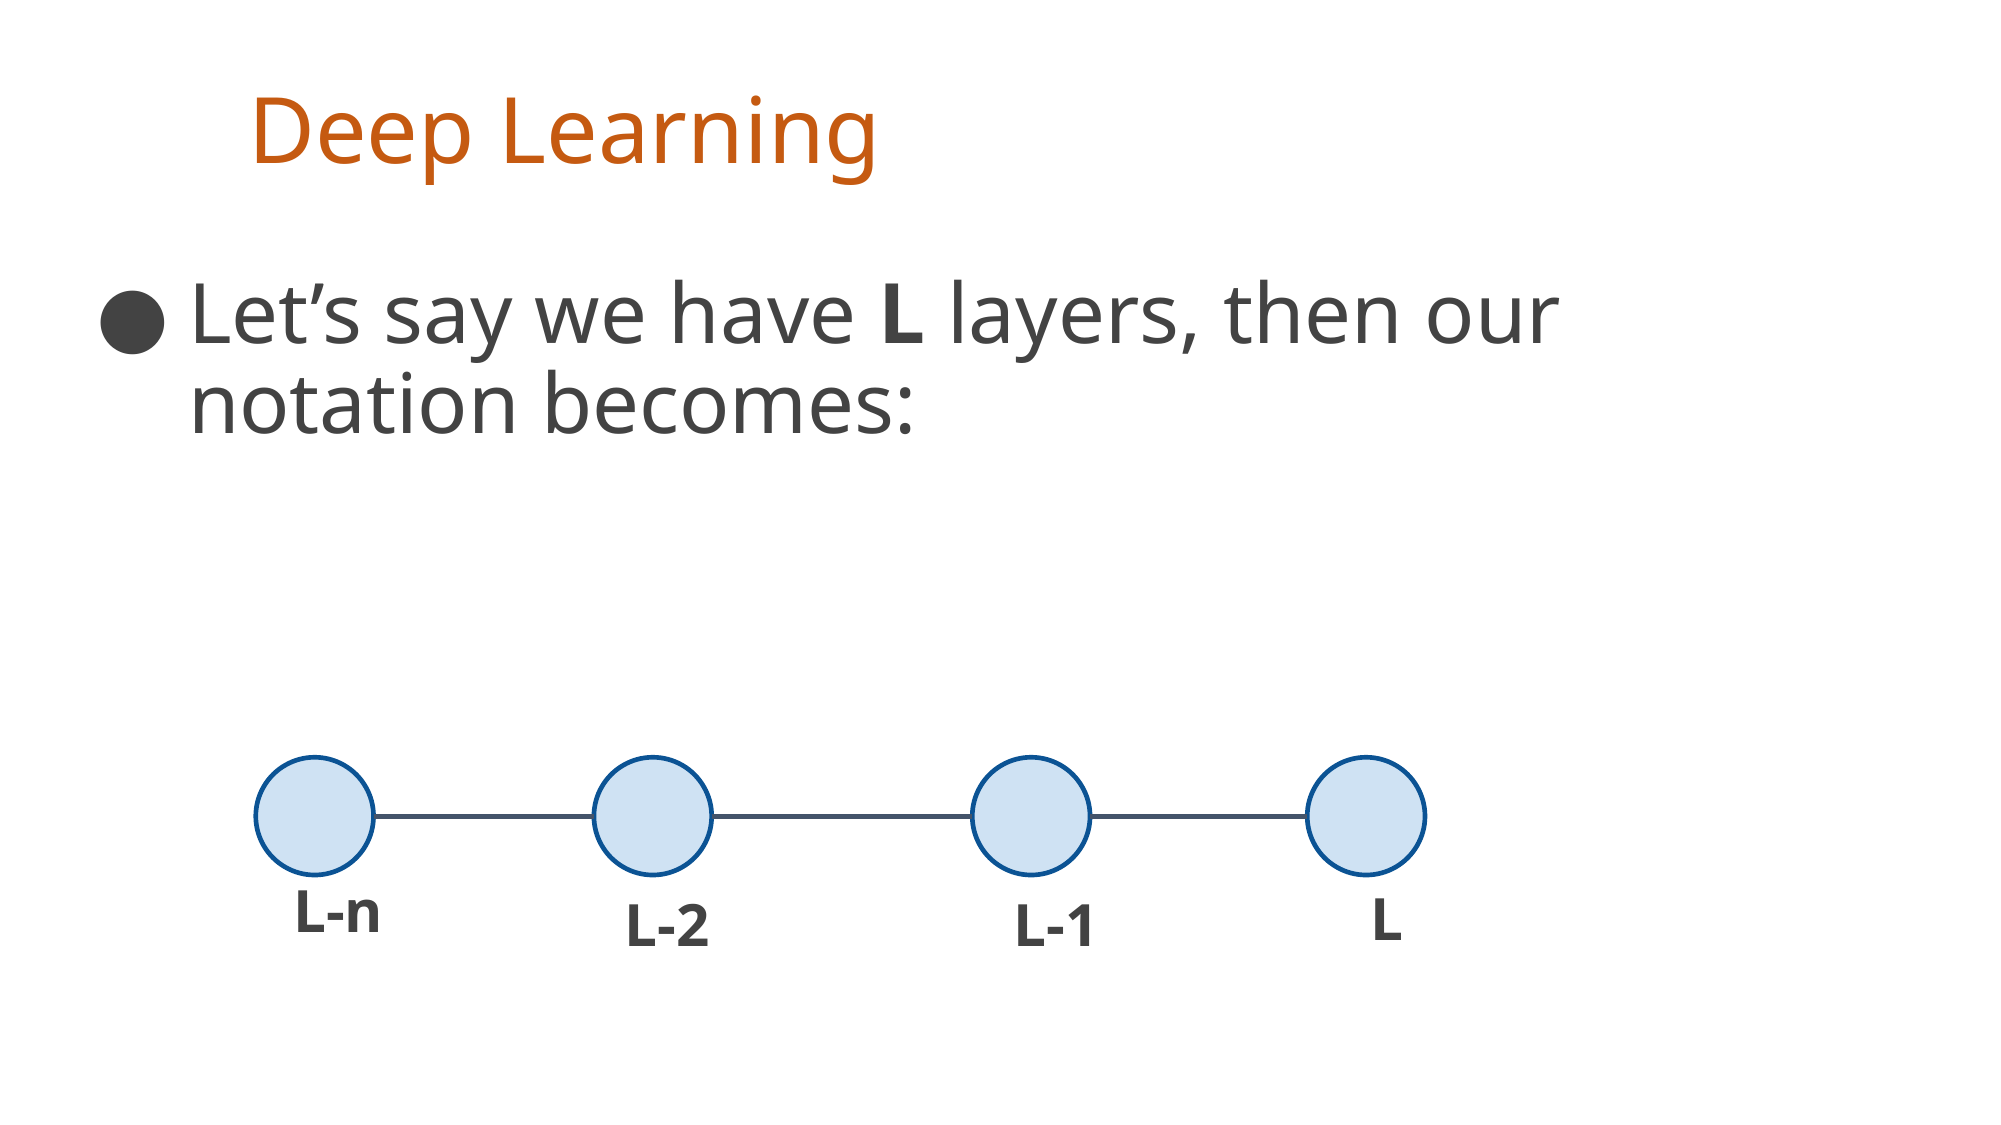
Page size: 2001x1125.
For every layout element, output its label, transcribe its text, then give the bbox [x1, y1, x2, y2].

text_box [593, 757, 712, 867]
list Let’s say we have L layers, then our notation becomes: [68, 252, 1932, 1000]
list L-1 [993, 867, 1284, 986]
text_box [255, 757, 374, 858]
text_box [972, 757, 1090, 867]
list L-2 [604, 867, 895, 986]
title Deep Learning [228, 64, 1932, 190]
text_box [1307, 757, 1426, 873]
list L-n [273, 854, 564, 973]
list L [1350, 862, 1642, 980]
